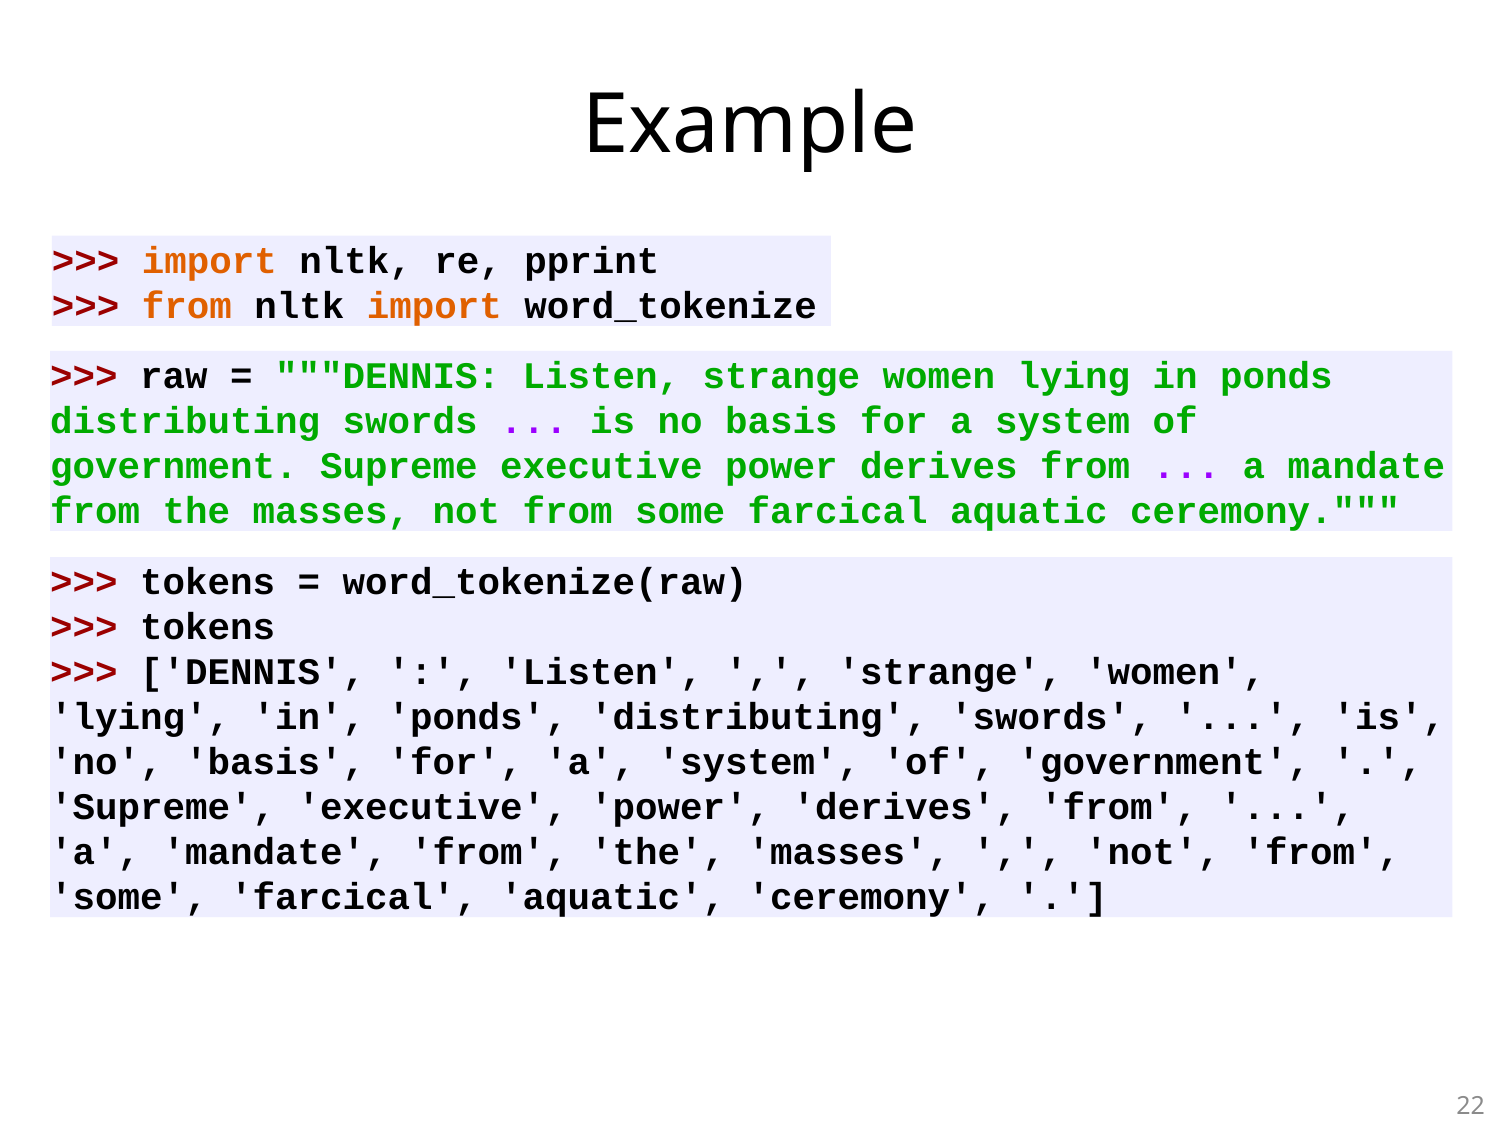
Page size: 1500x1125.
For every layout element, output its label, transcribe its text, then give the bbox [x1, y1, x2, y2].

text_box >>> tokens = word_tokenize(raw) >>> tokens >>> ['DENNIS', ':', 'Listen', ',', 'strange', 'women', 'lying', 'in', 'ponds', 'distributing', 'swords', '...', 'is', 'no', 'basis', 'for', 'a', 'system', 'of', 'government', '.', 'Supreme', 'executive', 'power', 'derives', 'from', '...', 'a', 'mandate', 'from', 'the', 'masses', ',', 'not', 'from', 'some', 'farcical', 'aquatic', 'ceremony', '.'] [50, 557, 1453, 918]
text_box >>> raw = """DENNIS: Listen, strange women lying in ponds distributing swords ... is no basis for a system of government. Supreme executive power derives from ... a mandate from the masses, not from some farcical aquatic ceremony.""" [50, 350, 1453, 531]
title Example [112, 24, 1388, 213]
text_box >>> import nltk, re, pprint >>> from nltk import word_tokenize [51, 235, 831, 326]
slide_number 22 [1149, 1087, 1500, 1125]
